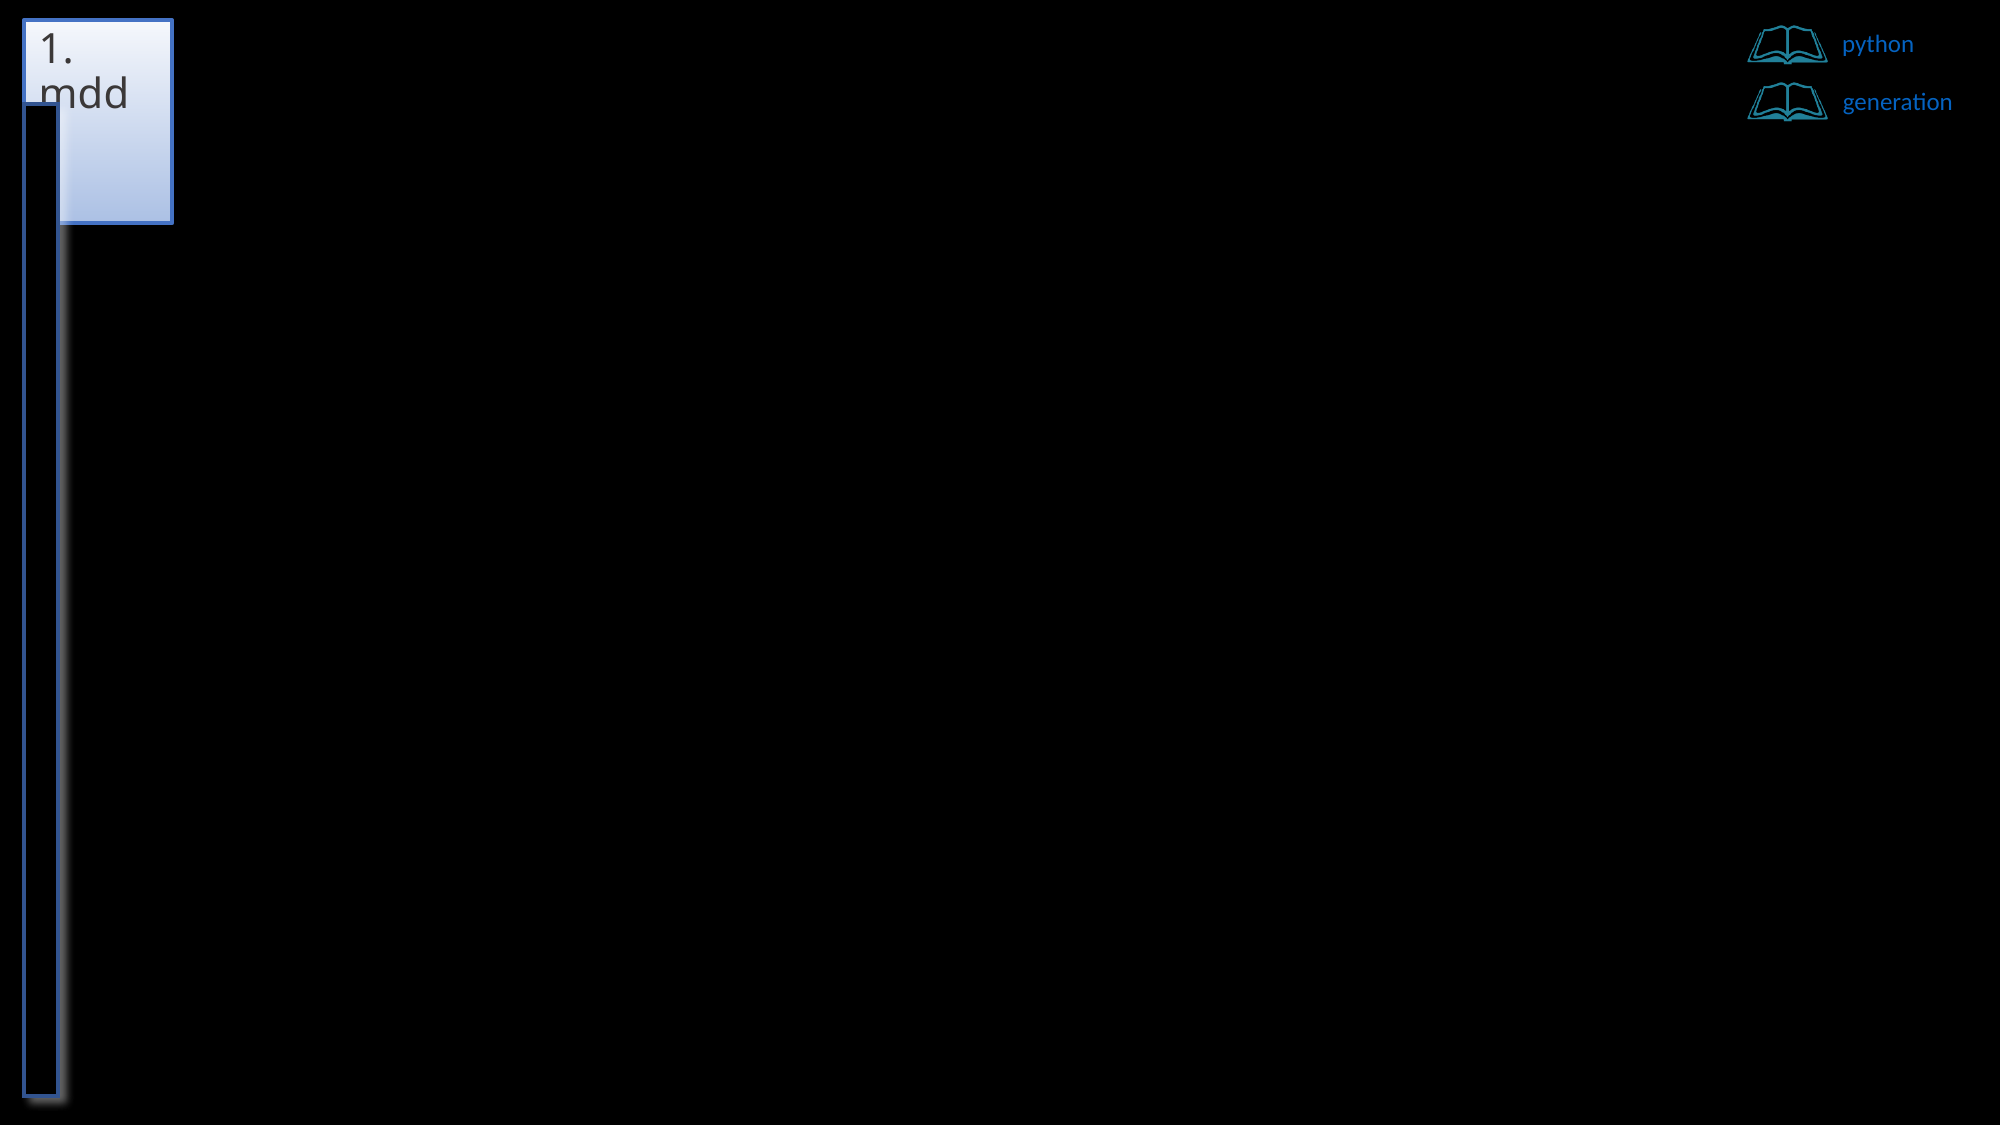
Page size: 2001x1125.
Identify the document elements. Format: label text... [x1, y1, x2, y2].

title 1. mdd [23, 20, 173, 224]
text_box [1745, 20, 1930, 67]
text_box [23, 103, 59, 1097]
text_box [59, 105, 70, 224]
text_box [1745, 77, 1970, 125]
